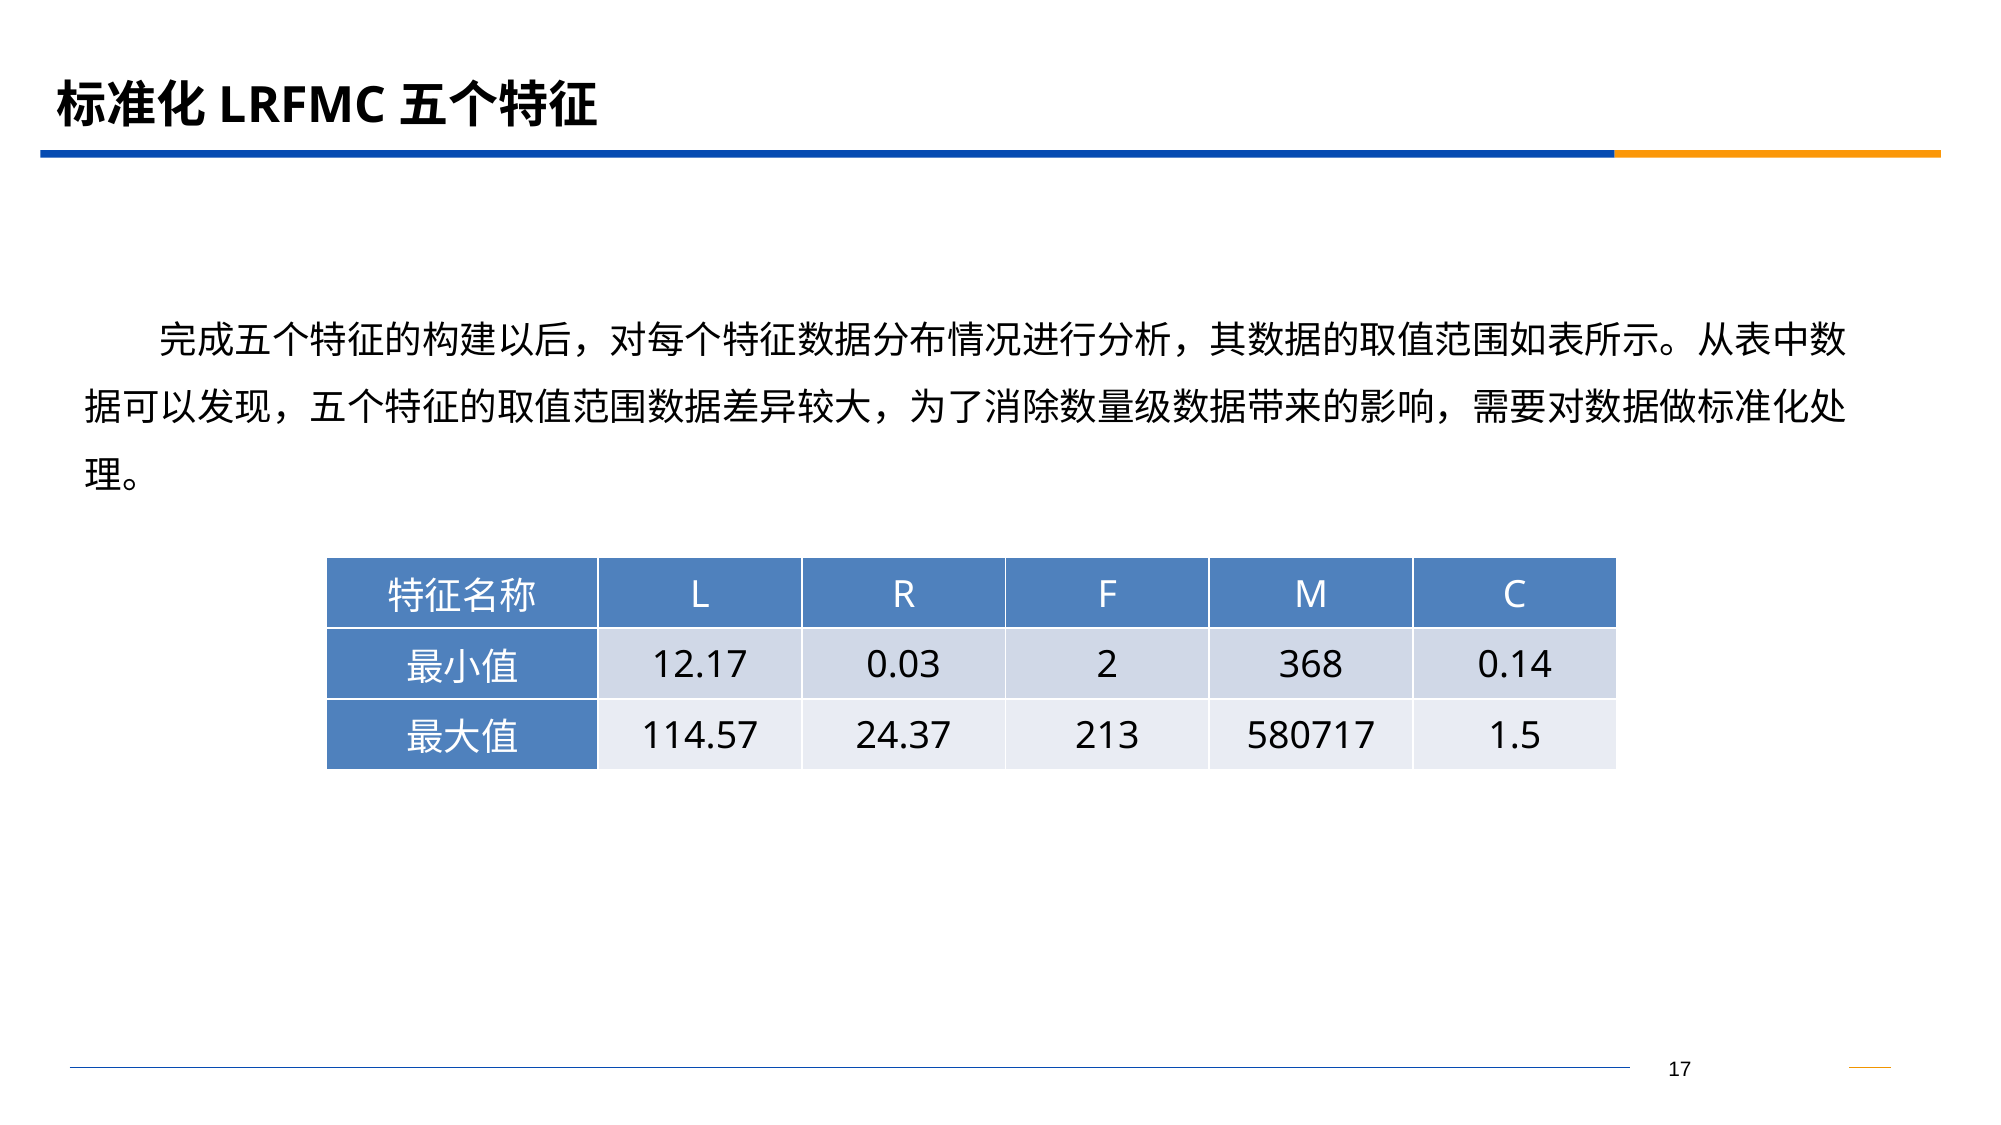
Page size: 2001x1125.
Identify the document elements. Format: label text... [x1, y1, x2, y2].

table_header F [1006, 558, 1208, 627]
table_cell 2 [1006, 629, 1208, 698]
table_cell 最小值 [327, 629, 597, 698]
list 完成五个特征的构建以后，对每个特征数据分布情况进行分析，其数据的取值范围如表所示。从表中数据可以发现，五个特征的取值范围数据差异较大，为了消除数量级数据带来的影响，需要对数据做标准化处理。 [69, 285, 1892, 1003]
title 标准化LRFMC五个特征 [41, 58, 1842, 146]
table_cell 213 [1006, 700, 1208, 769]
table_cell 1.5 [1414, 700, 1616, 769]
table_cell 最大值 [327, 700, 597, 769]
table_header R [803, 558, 1005, 627]
table_header M [1210, 558, 1412, 627]
table_cell 12.17 [599, 629, 801, 698]
table_cell 24.37 [803, 700, 1005, 769]
table_cell 580717 [1210, 700, 1412, 769]
table_header C [1414, 558, 1616, 627]
table_cell 114.57 [599, 700, 801, 769]
table_header L [599, 558, 801, 627]
table_cell 0.14 [1414, 629, 1616, 698]
table_header 特征名称 [327, 558, 597, 627]
table_cell 0.03 [803, 629, 1005, 698]
table_cell 368 [1210, 629, 1412, 698]
